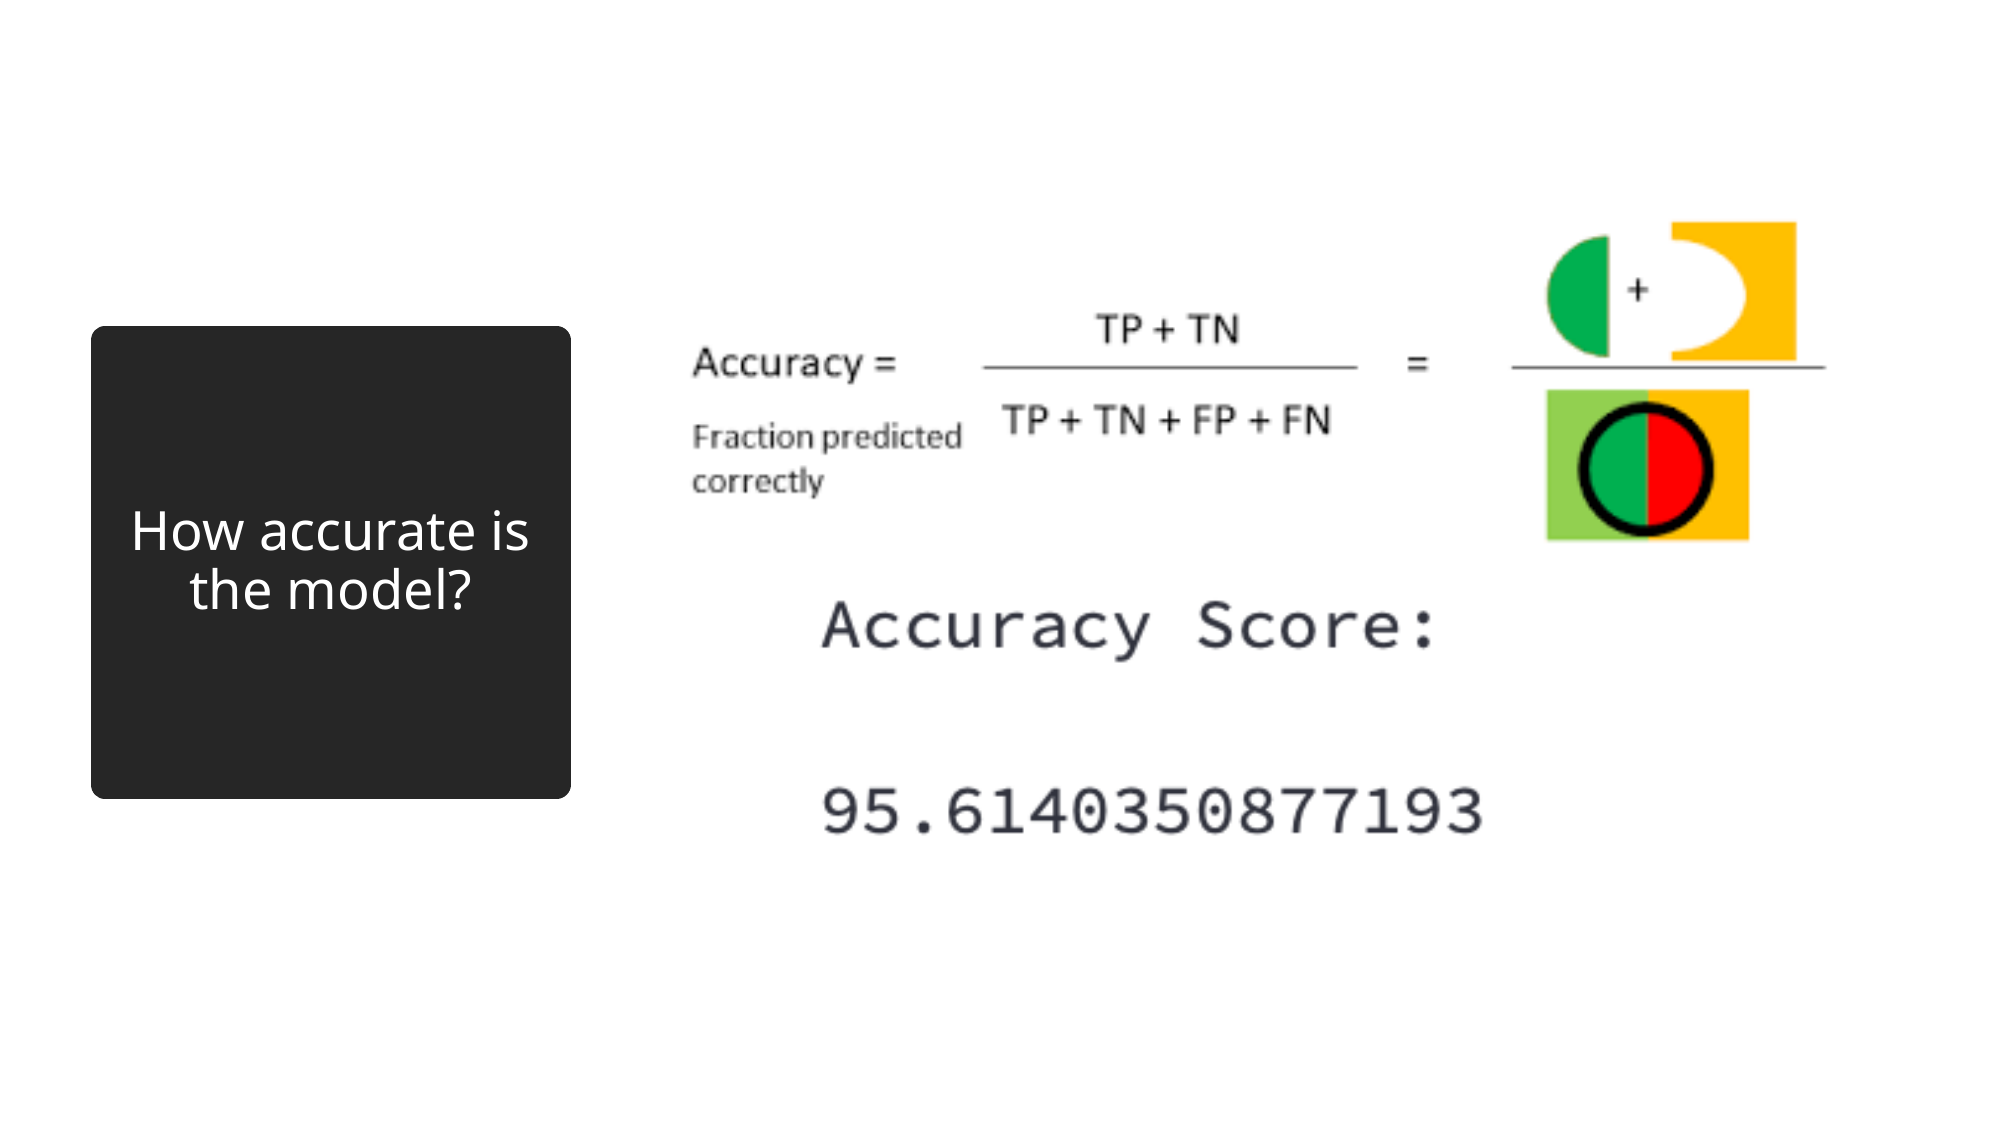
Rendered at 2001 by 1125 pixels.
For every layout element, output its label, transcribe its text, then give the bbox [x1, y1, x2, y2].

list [662, 570, 1842, 936]
picture [662, 188, 1842, 561]
title How accurate is the model? [105, 340, 557, 785]
